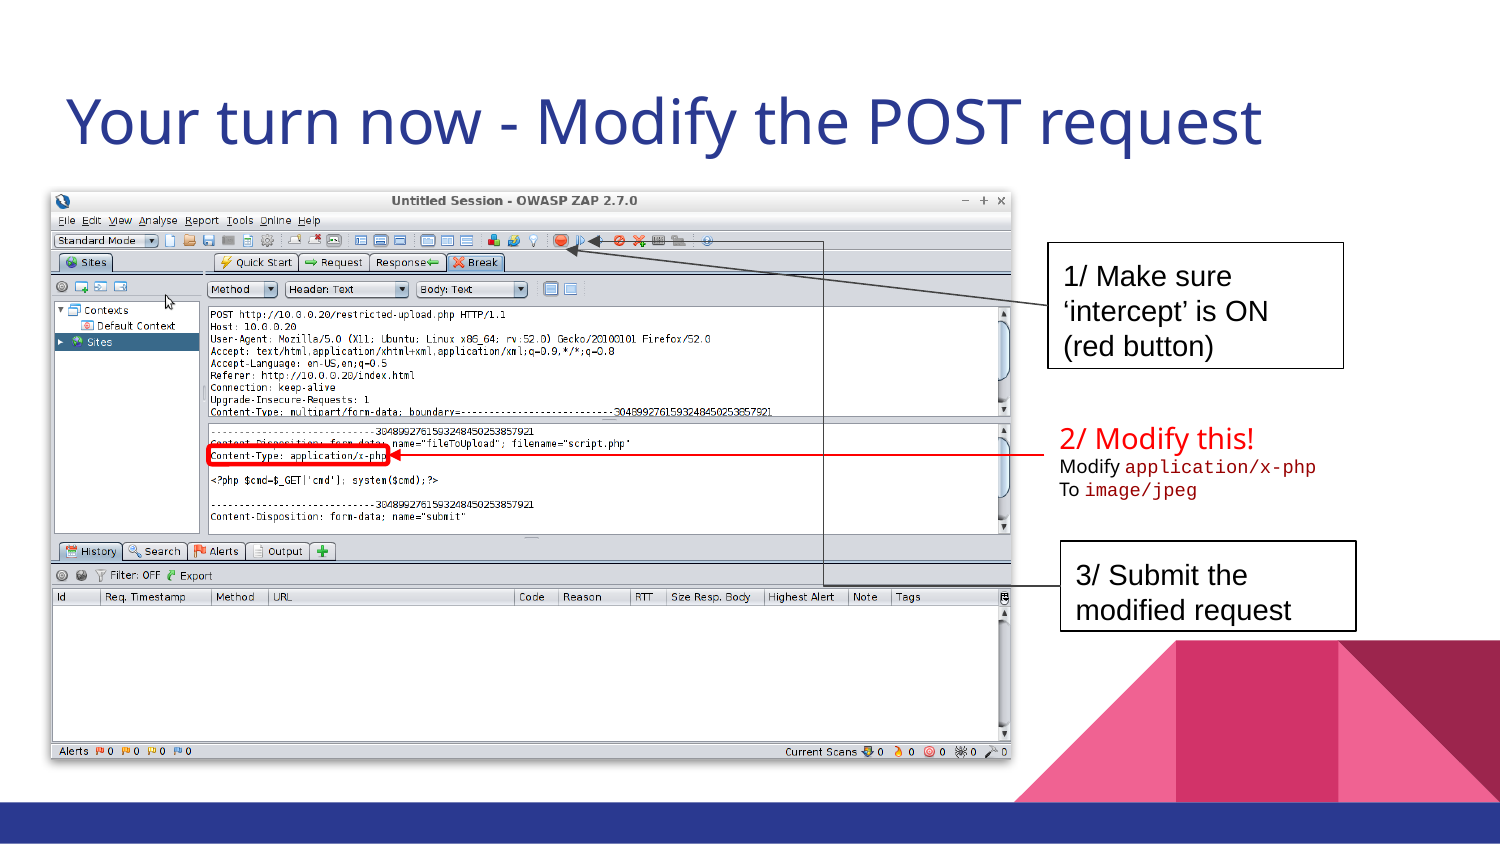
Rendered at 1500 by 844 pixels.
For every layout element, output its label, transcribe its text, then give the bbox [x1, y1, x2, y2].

text_box 3/ Submit the modified request [1060, 541, 1357, 631]
picture [50, 192, 1011, 761]
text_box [565, 248, 582, 306]
text_box 1/ Make sure ‘intercept’ is ON (red button) [1063, 242, 1344, 369]
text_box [587, 241, 1061, 587]
title Your turn now - Modify the POST request [51, 67, 1449, 167]
text_box 2/ Modify this! Modify application/x-php To image/jpeg [1065, 405, 1463, 505]
